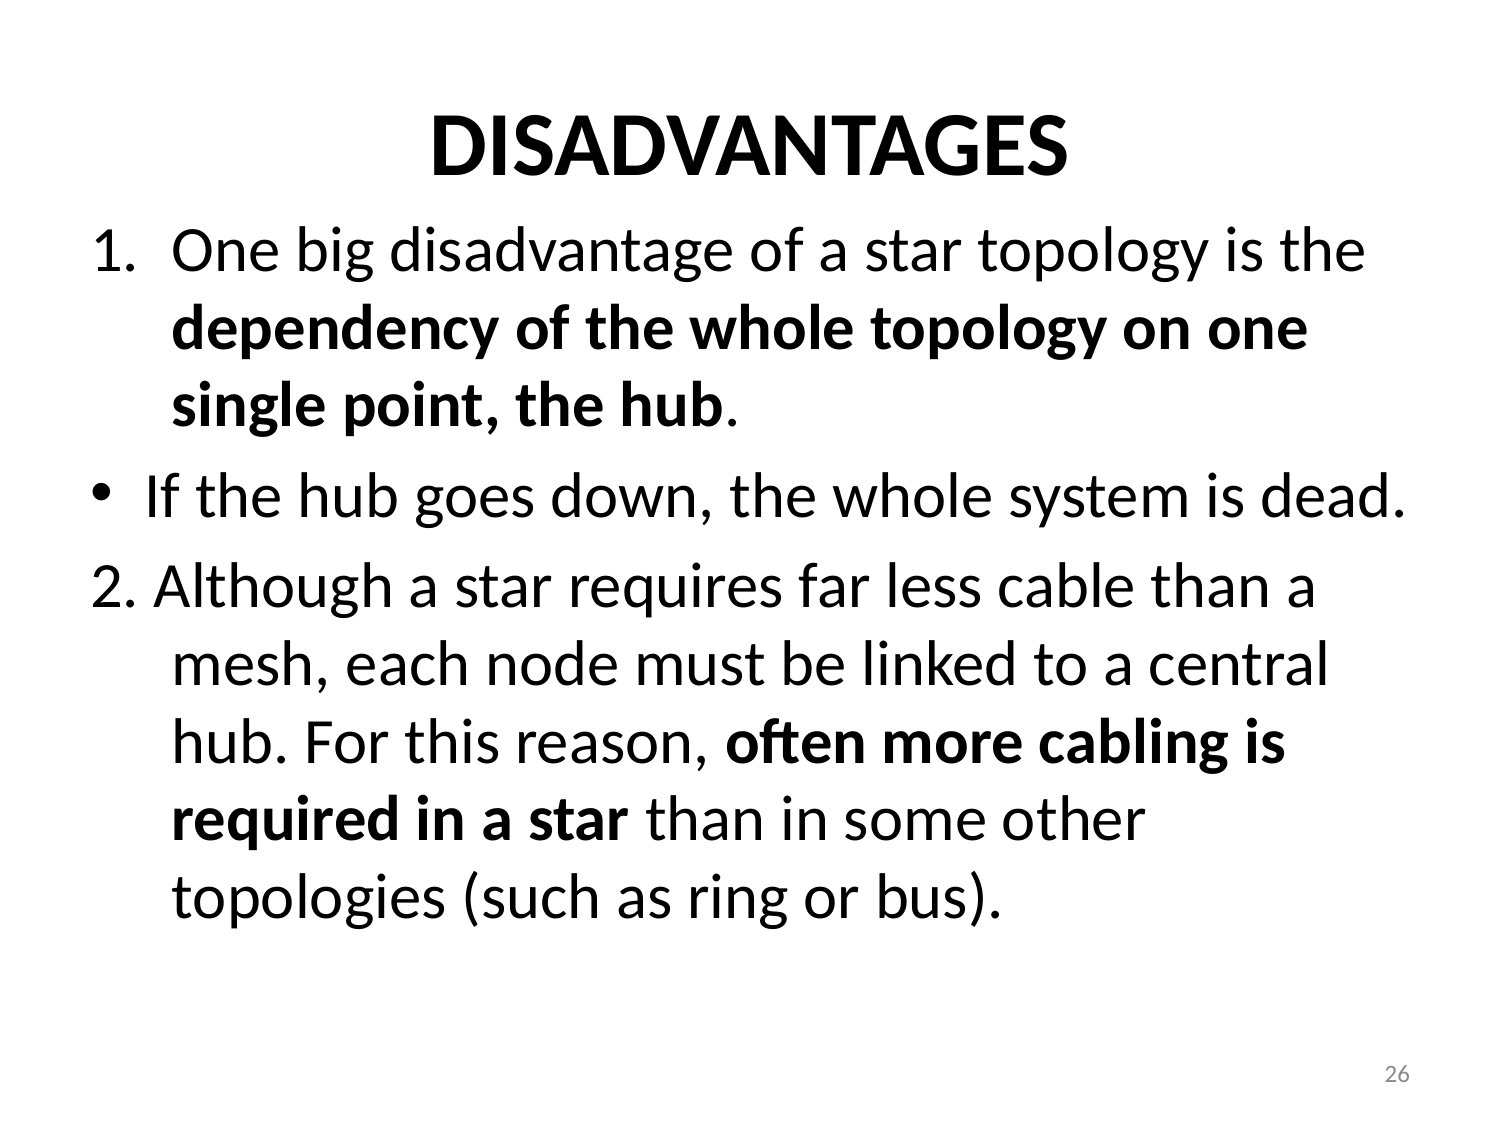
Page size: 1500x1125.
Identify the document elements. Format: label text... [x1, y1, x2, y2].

list One big disadvantage of a star topology is the dependency of the whole topology on one single point, the hub. If the hub goes down, the whole system is dead. 2. Although a star requires far less cable than a mesh, each node must be linked to a central hub. For this reason, often more cabling is required in a star than in some other topologies (such as ring or bus). [75, 199, 1425, 1005]
slide_number 26 [1074, 1042, 1425, 1103]
title DISADVANTAGES [75, 45, 1425, 199]
